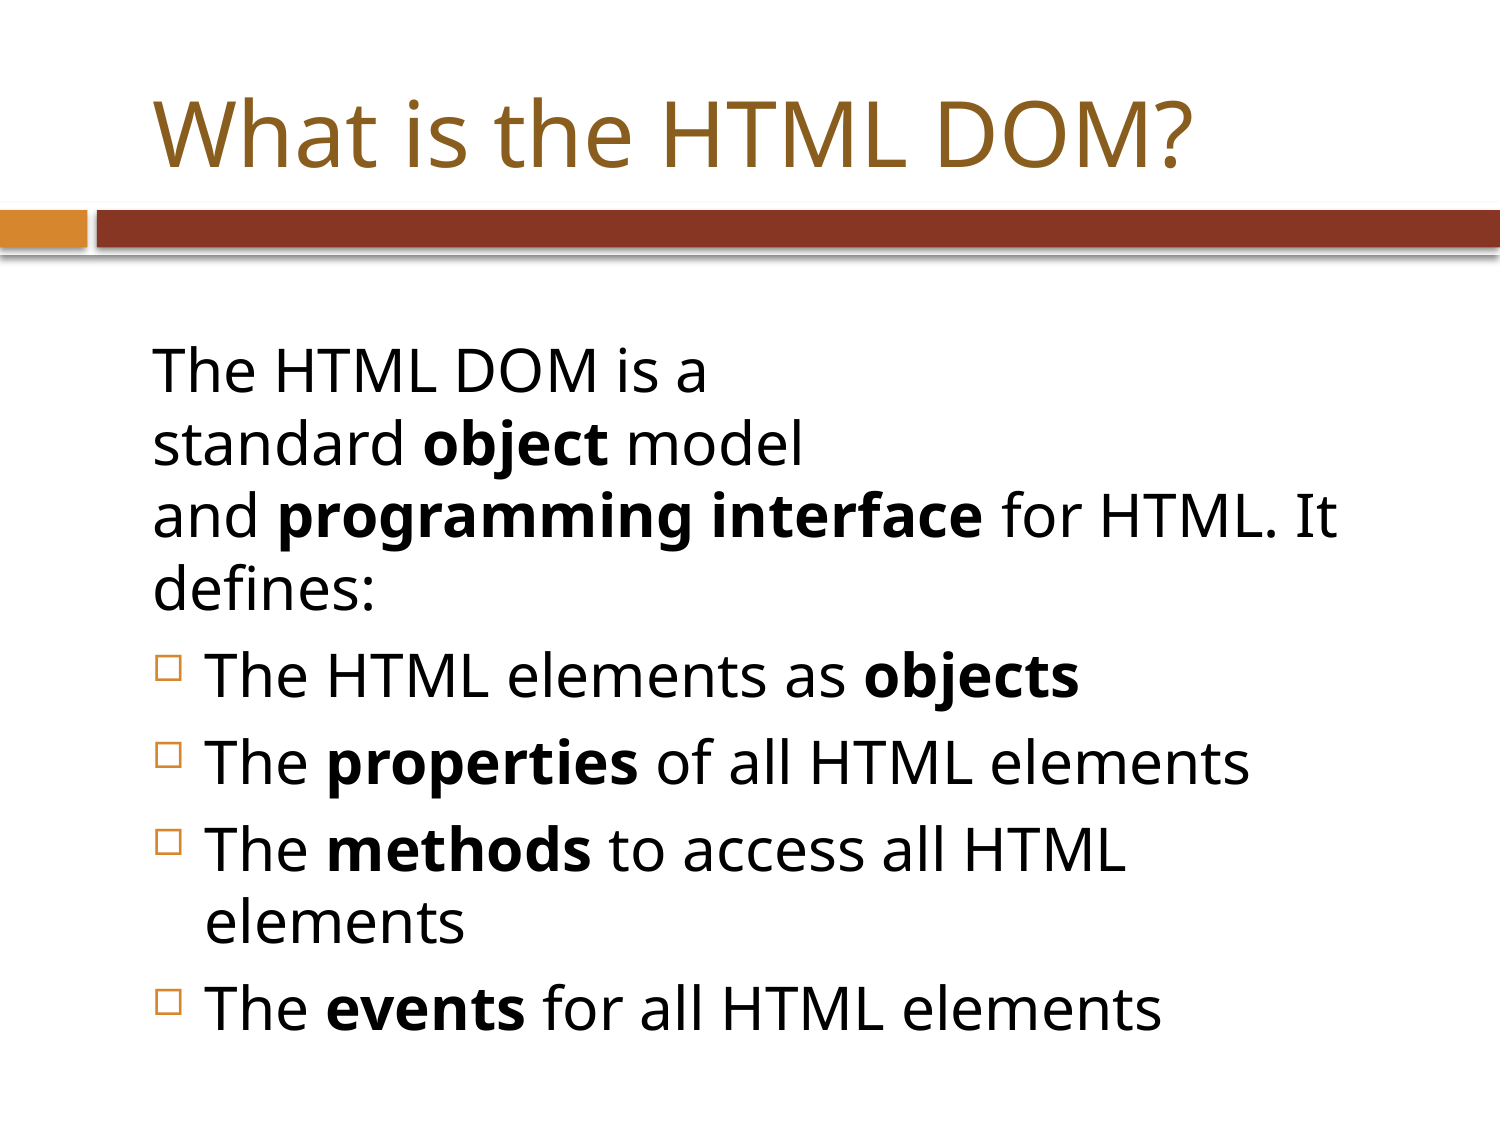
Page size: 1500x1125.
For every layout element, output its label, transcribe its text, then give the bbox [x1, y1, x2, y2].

title What is the HTML DOM? [137, 0, 1250, 263]
list The HTML DOM is a standard object model and programming interface for HTML. It defines: The HTML elements as objects The properties of all HTML elements The methods to access all HTML elements The events for all HTML elements [137, 324, 1375, 963]
